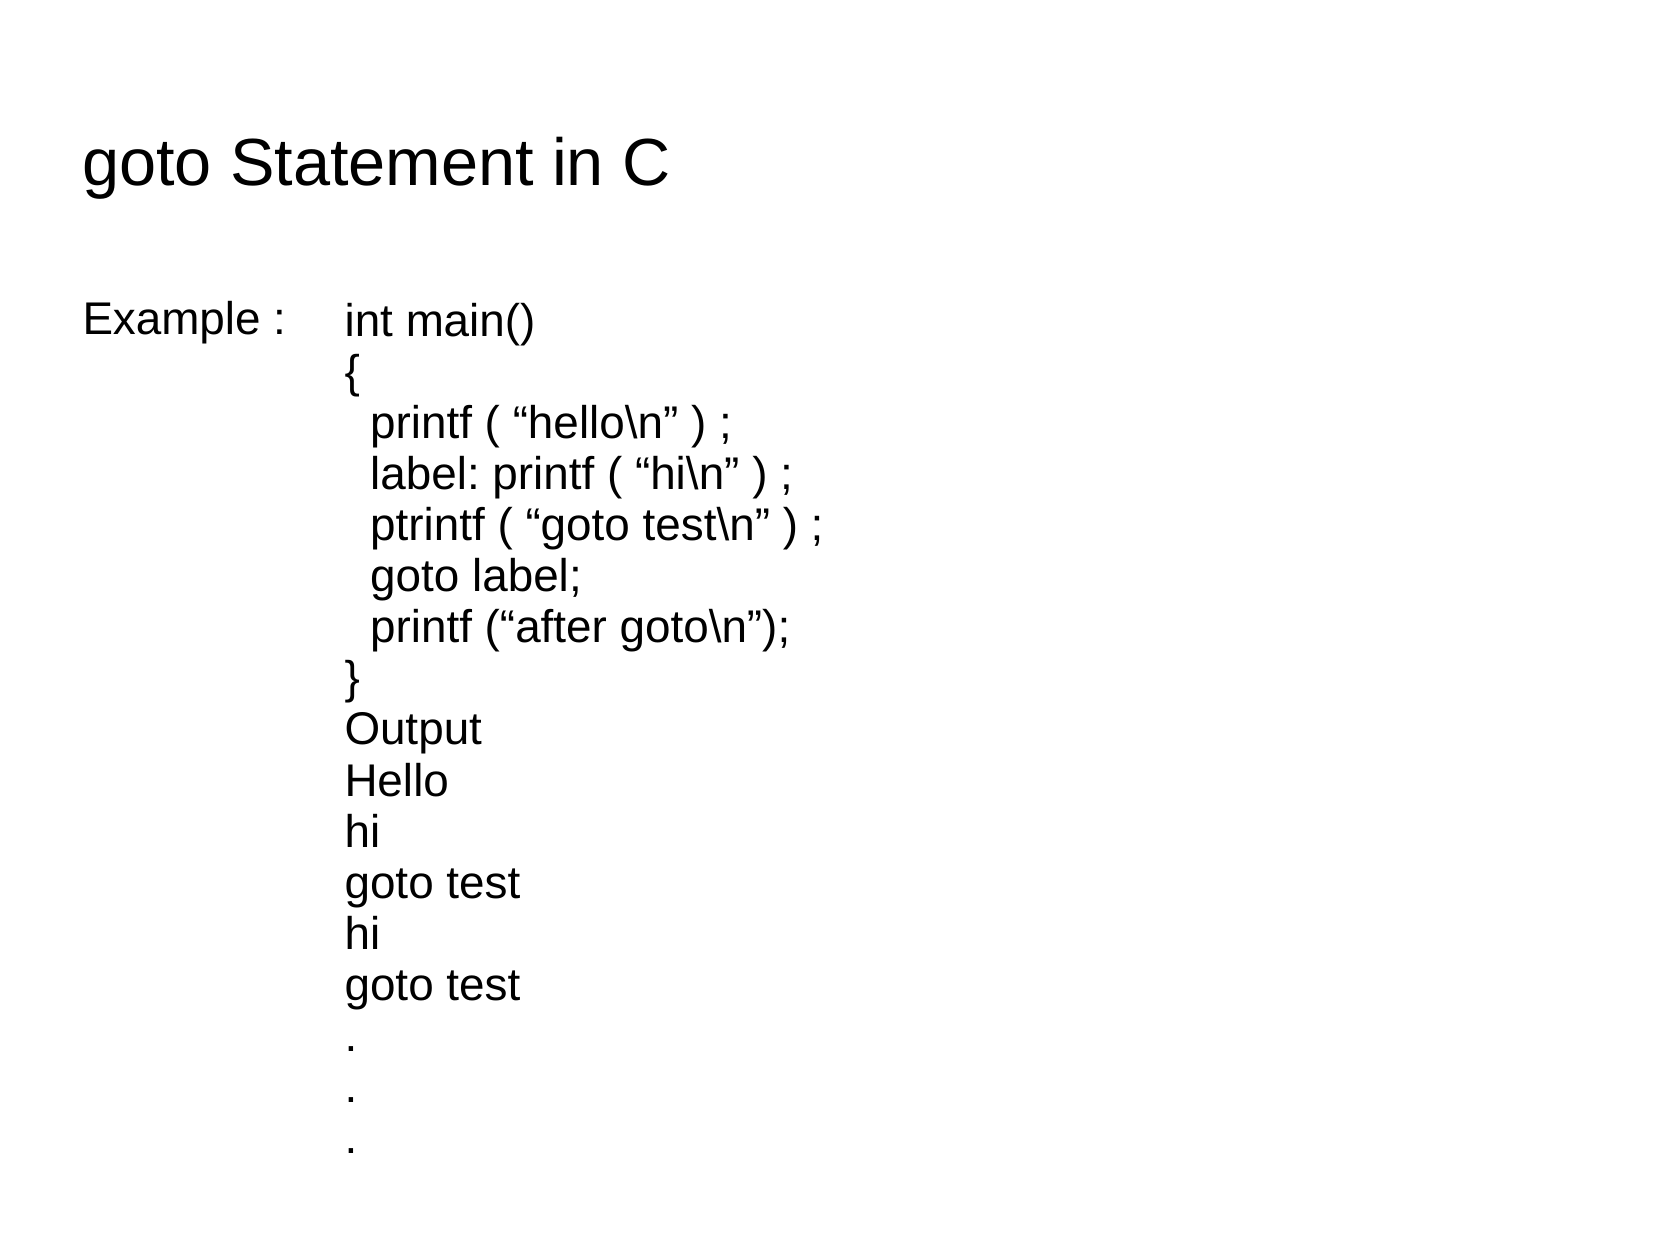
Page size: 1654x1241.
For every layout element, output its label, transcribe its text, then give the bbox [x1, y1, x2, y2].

text_box Example : [82, 45, 1571, 1241]
text_box int main() { printf ( “hello\n” ) ; label: printf ( “hi\n” ) ; ptrintf ( “goto test\n” ) ; goto label; printf (“after goto\n”); } Output Hello hi goto test hi goto test . . . [329, 284, 1458, 1171]
